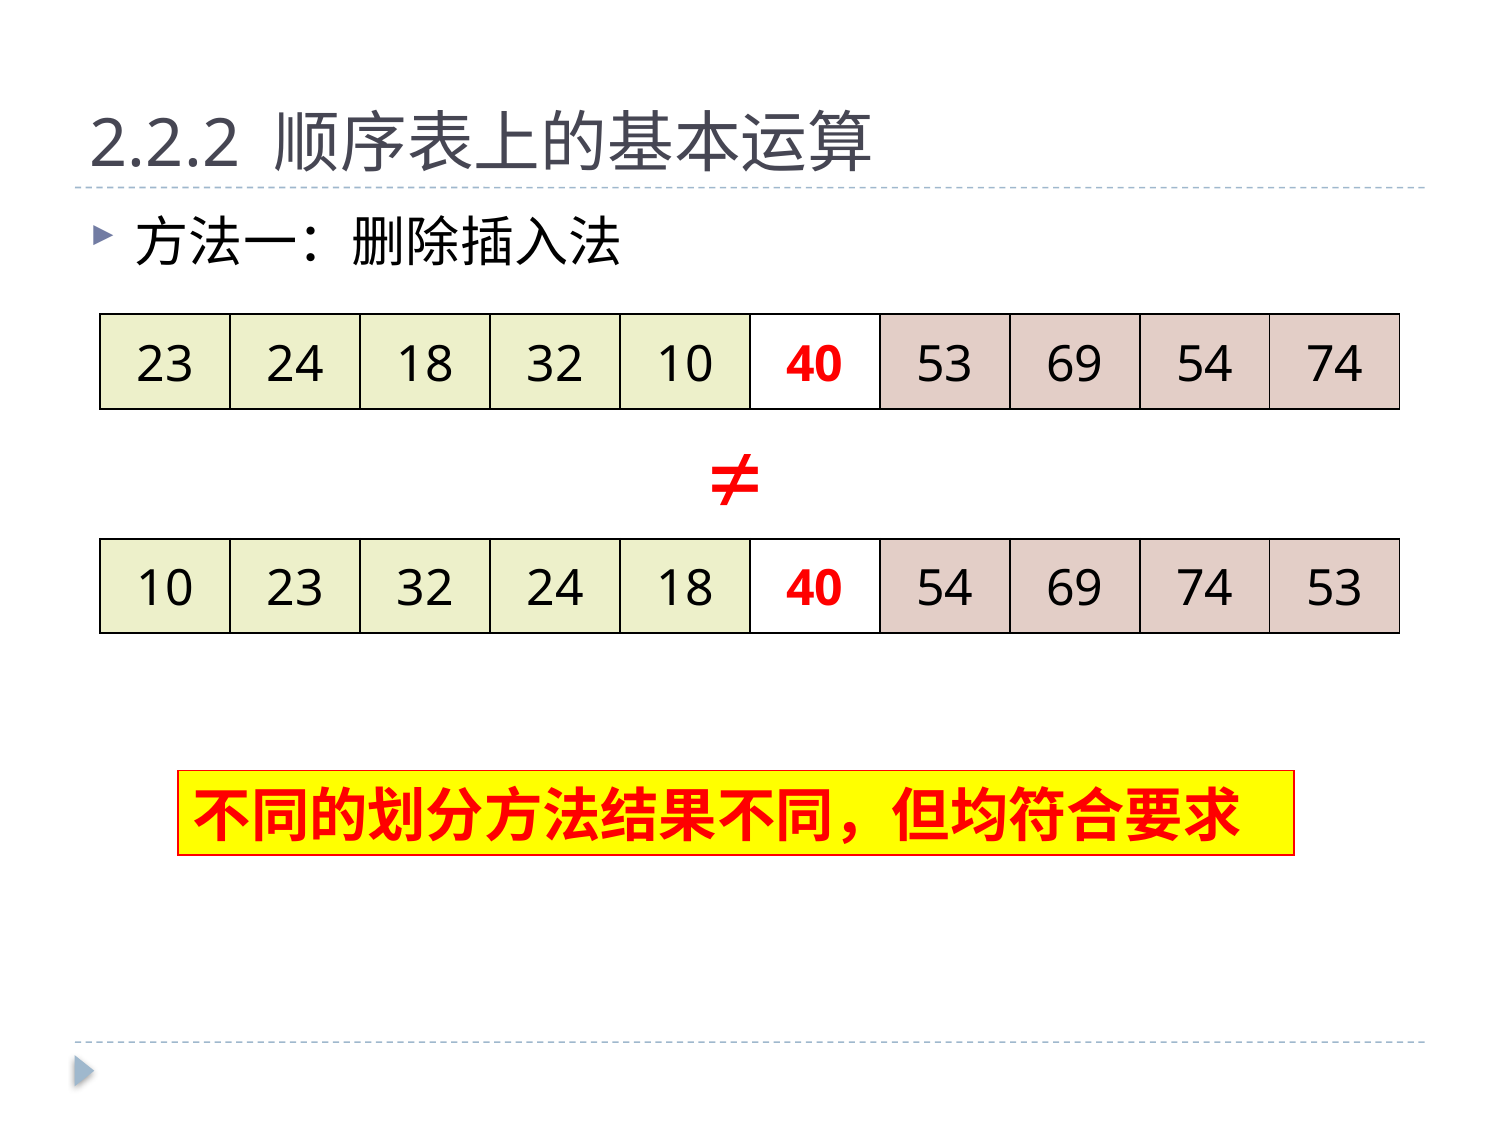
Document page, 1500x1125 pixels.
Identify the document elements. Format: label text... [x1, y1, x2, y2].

table_header 69 [1011, 315, 1139, 408]
table_header 23 [101, 315, 229, 408]
table_header 32 [491, 315, 619, 408]
table_header 53 [1270, 540, 1399, 632]
title 2.2.2 顺序表上的基本运算 [75, 24, 1425, 188]
table_header 18 [621, 540, 749, 632]
table_header 18 [361, 315, 489, 408]
table_header 10 [621, 315, 749, 408]
table_header 74 [1270, 315, 1399, 408]
table_header 40 [751, 315, 879, 408]
table_header 24 [231, 315, 359, 408]
table_header 54 [1141, 315, 1269, 408]
table_header 53 [881, 315, 1009, 408]
table_header 69 [1011, 540, 1139, 632]
table_header 23 [231, 540, 359, 632]
text_box ≠ [693, 395, 779, 546]
table_header 40 [751, 540, 879, 632]
table_header 54 [881, 540, 1009, 632]
text_box 不同的划分方法结果不同，但均符合要求 [178, 770, 1294, 856]
table_header 74 [1141, 540, 1269, 632]
table_header 10 [101, 540, 229, 632]
table_header 24 [491, 540, 619, 632]
table_header 32 [361, 540, 489, 632]
list 方法一：删除插入法 [75, 200, 1425, 1010]
